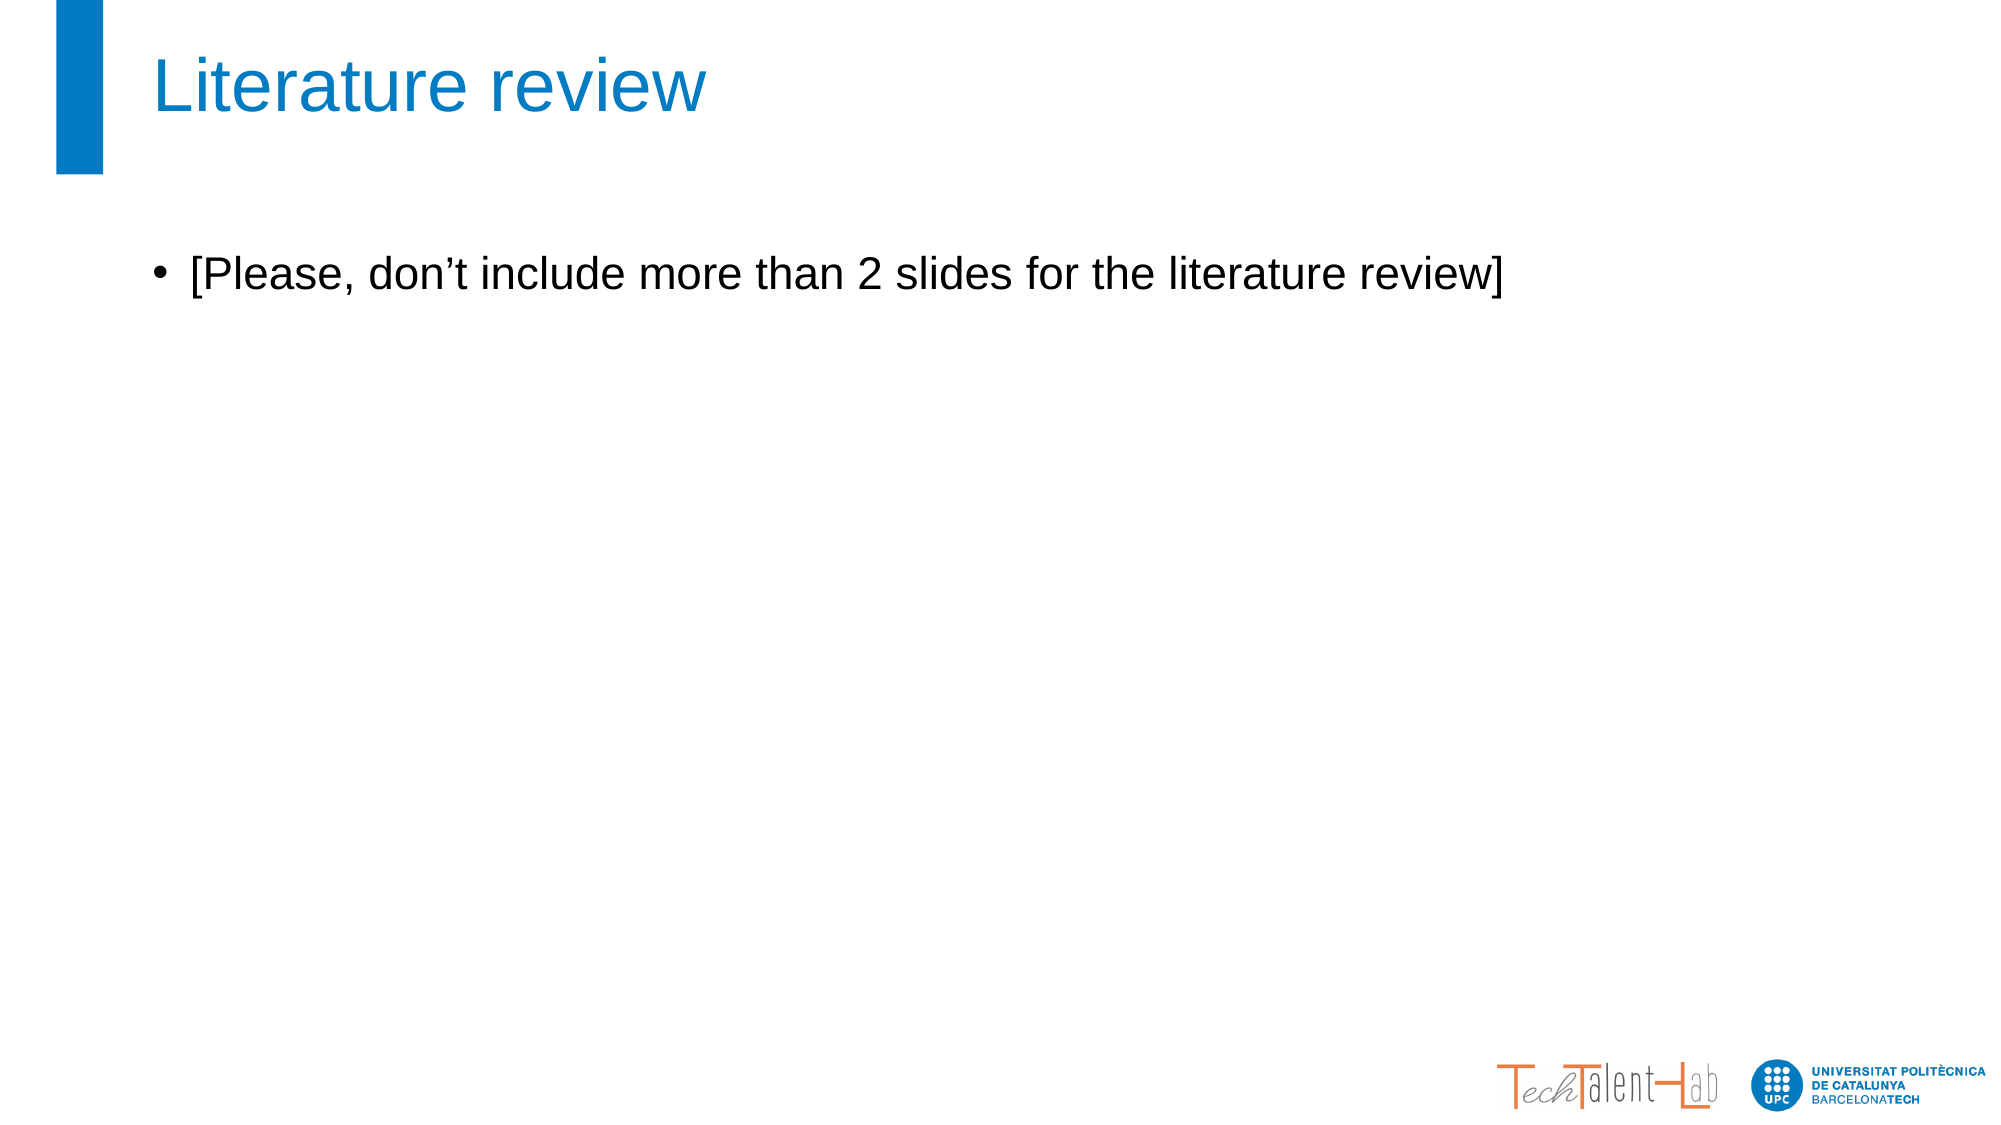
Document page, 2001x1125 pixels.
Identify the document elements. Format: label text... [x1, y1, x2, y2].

list [Please, don’t include more than 2 slides for the literature review] [137, 242, 1944, 967]
picture [1736, 1045, 2000, 1125]
picture [1497, 1062, 1720, 1109]
title Literature review [137, 0, 1944, 175]
